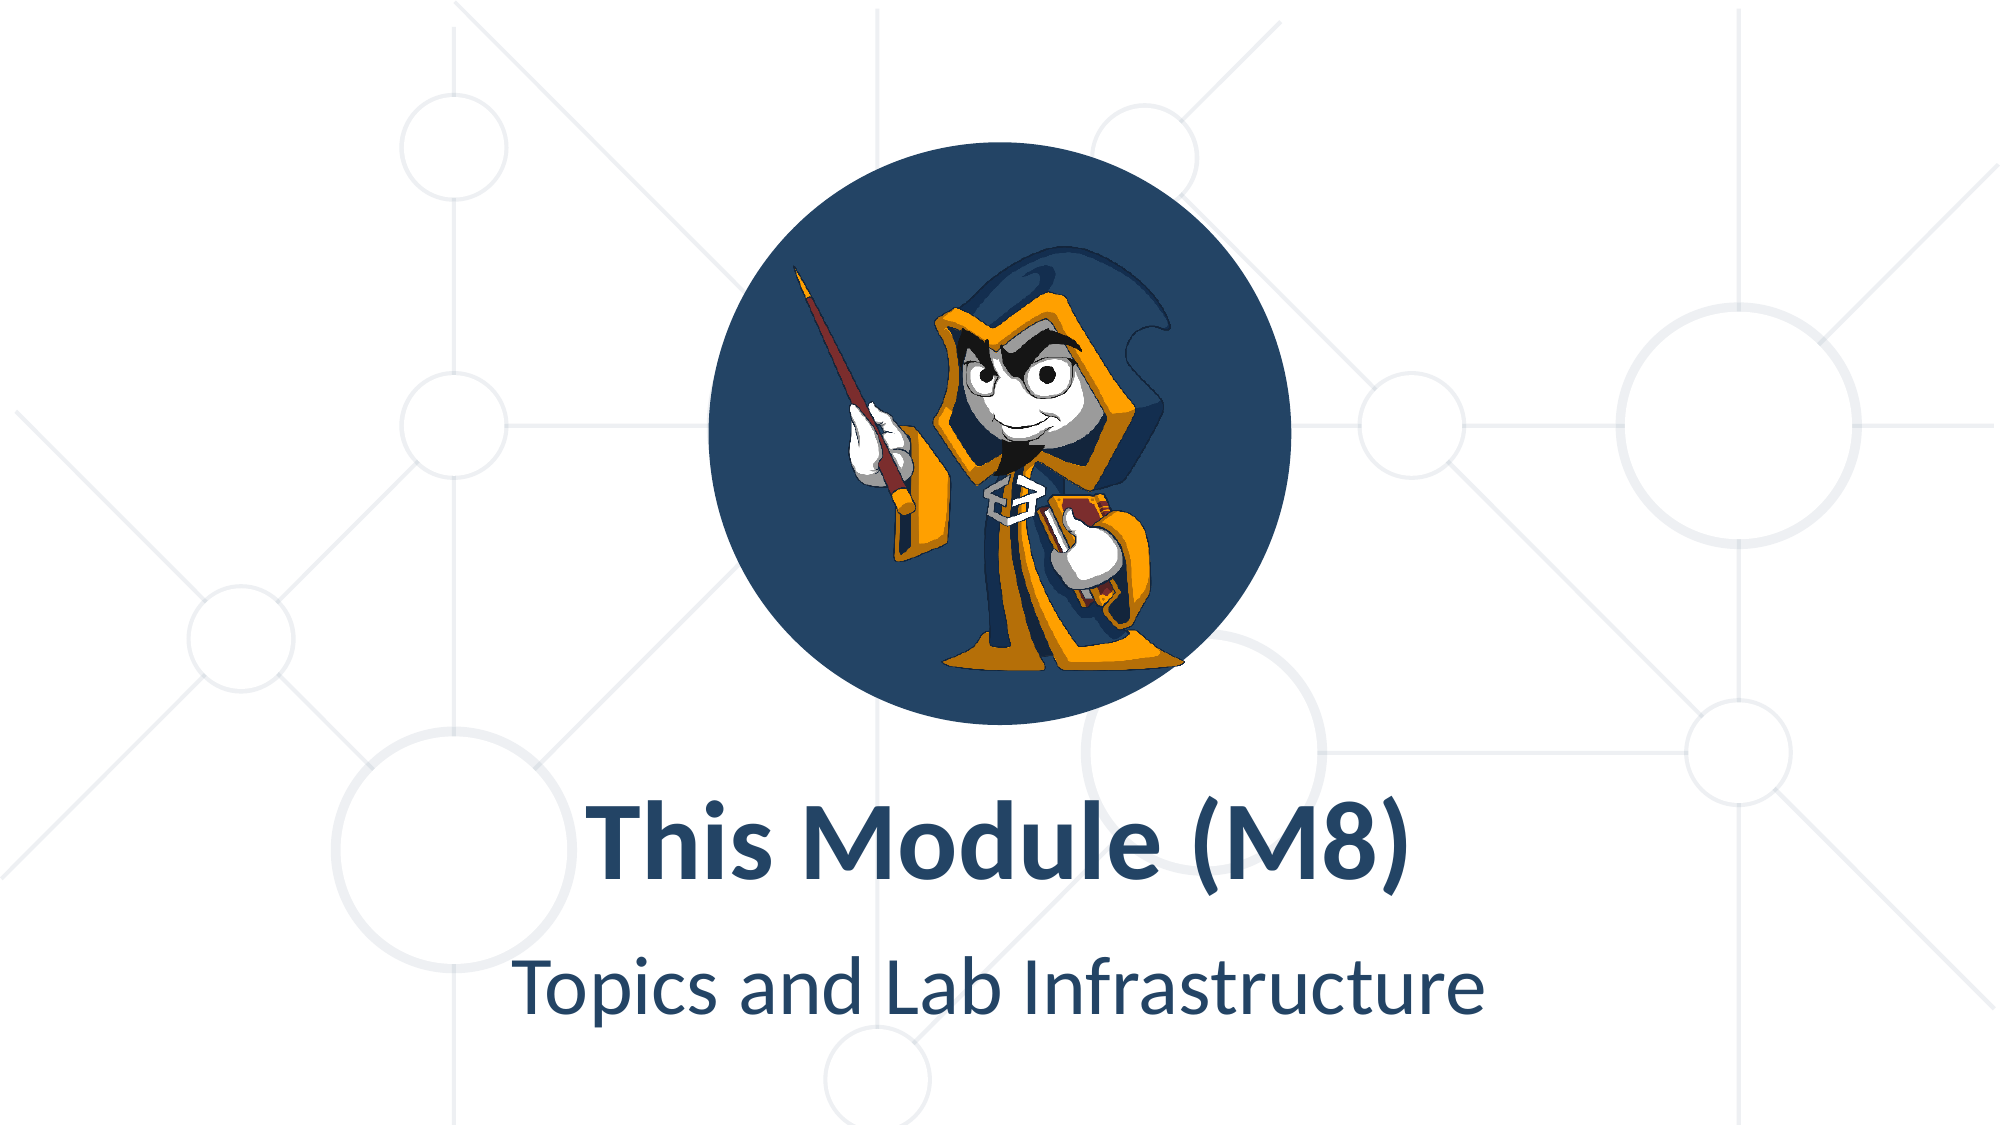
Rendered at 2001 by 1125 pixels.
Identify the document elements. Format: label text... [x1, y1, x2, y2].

subtitle Topics and Lab Infrastructure [100, 916, 1900, 1043]
title This Module (M8) [100, 771, 1900, 898]
picture [778, 207, 1224, 690]
